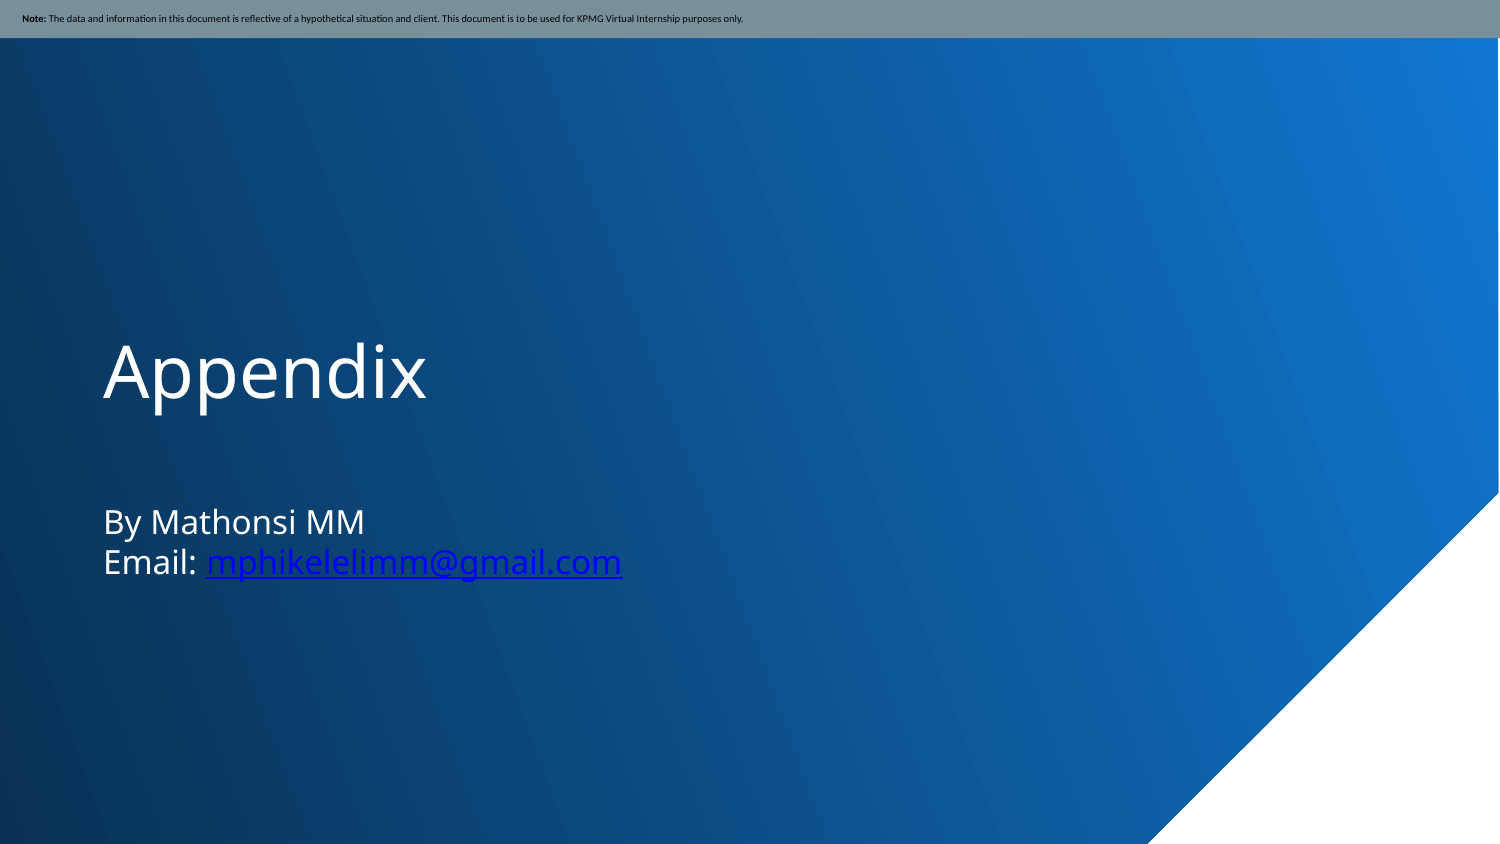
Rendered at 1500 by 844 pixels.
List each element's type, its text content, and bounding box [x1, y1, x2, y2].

text_box [0, 39, 1499, 844]
text_box Note: The data and information in this document is reflective of a hypothetical situation and client. This document is to be used for KPMG Virtual Internship purposes only. [0, 0, 1500, 39]
text_box Appendix By Mathonsi MM Email: mphikelelimm@gmail.com [88, 310, 1265, 601]
